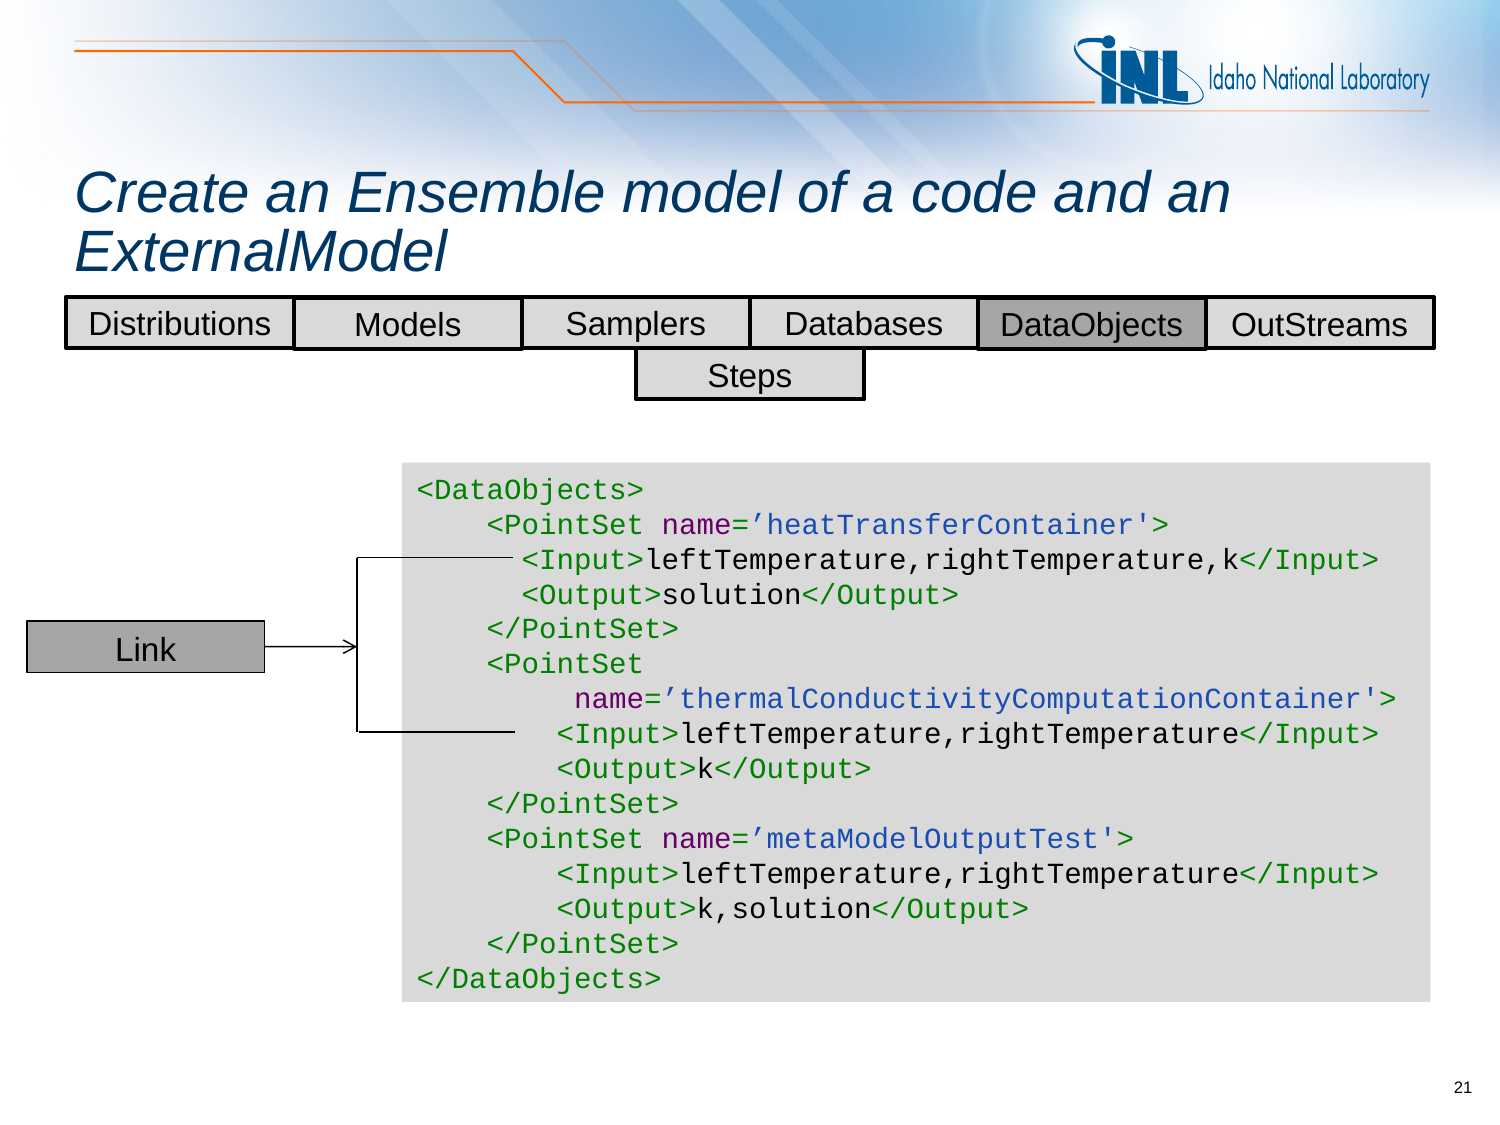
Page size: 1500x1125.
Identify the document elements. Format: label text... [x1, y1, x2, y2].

text_box DataObjects [976, 295, 1208, 351]
text_box Models [292, 295, 524, 351]
title Create an Ensemble model of a code and an ExternalModel [74, 164, 1426, 287]
picture [0, 0, 1500, 1125]
text_box Databases [748, 295, 980, 350]
text_box Distributions [64, 295, 292, 350]
text_box Link [27, 620, 265, 673]
slide_number 21 [1429, 1076, 1473, 1098]
text_box <DataObjects> <PointSet name=’heatTransferContainer'> <Input>leftTemperature,rightTemperature,k</Input> <Output>solution</Output> </PointSet> <PointSet name=’thermalConductivityComputationContainer'> <Input>leftTemperature,rightTemperature</Input> <Output>k</Output> </PointSet> <PointSet name=’metaModelOutputTest'> <Input>leftTemperature,rightTemperature</Input> <Output>k,solution</Output> </PointSet> </DataObjects> [401, 462, 1431, 1002]
text_box OutStreams [1204, 295, 1436, 350]
text_box Samplers [524, 295, 748, 350]
text_box Steps [634, 346, 866, 401]
